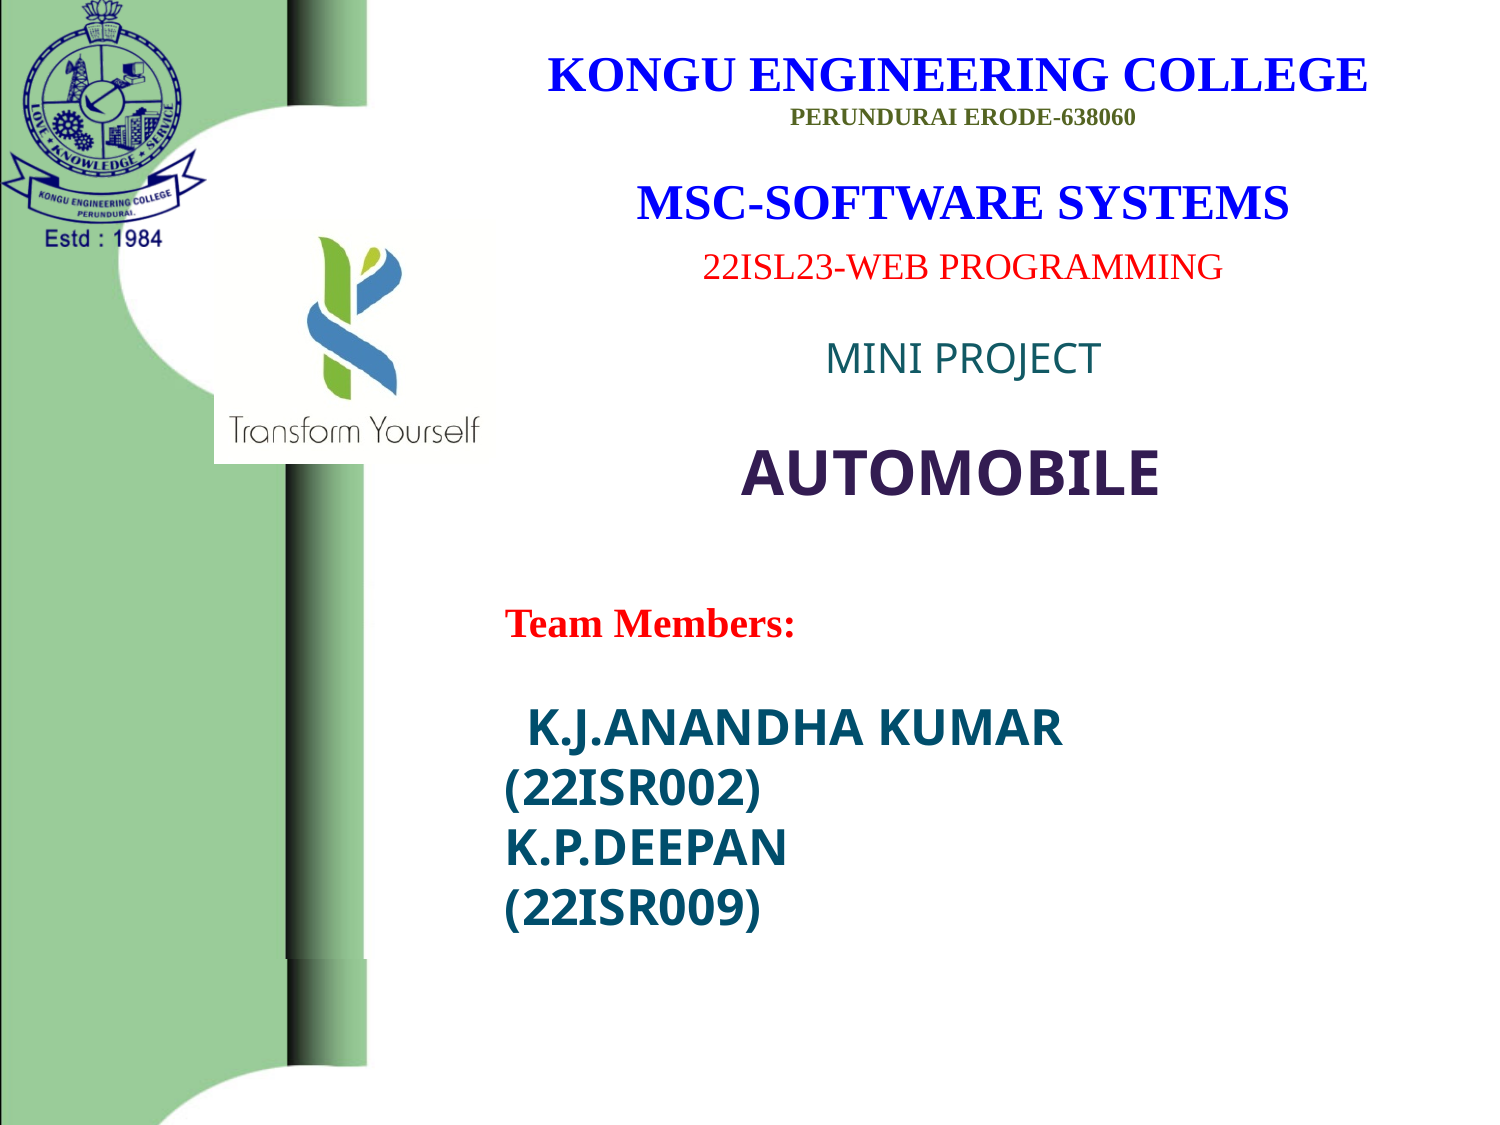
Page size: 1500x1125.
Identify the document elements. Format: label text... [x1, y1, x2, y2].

text_box Team Members: K.J.ANANDHA KUMAR (22ISR002) K.P.DEEPAN (22ISR009) [490, 503, 1493, 1004]
picture [0, 0, 1500, 1125]
subtitle [87, 529, 490, 851]
text_box AUTOMOBILE [214, 425, 1430, 516]
text_box KONGU ENGINEERING COLLEGE PERUNDURAI ERODE-638060 MSC-SOFTWARE SYSTEMS 22ISL23-WEB PROGRAMMING MINI PROJECT [462, 33, 1465, 390]
